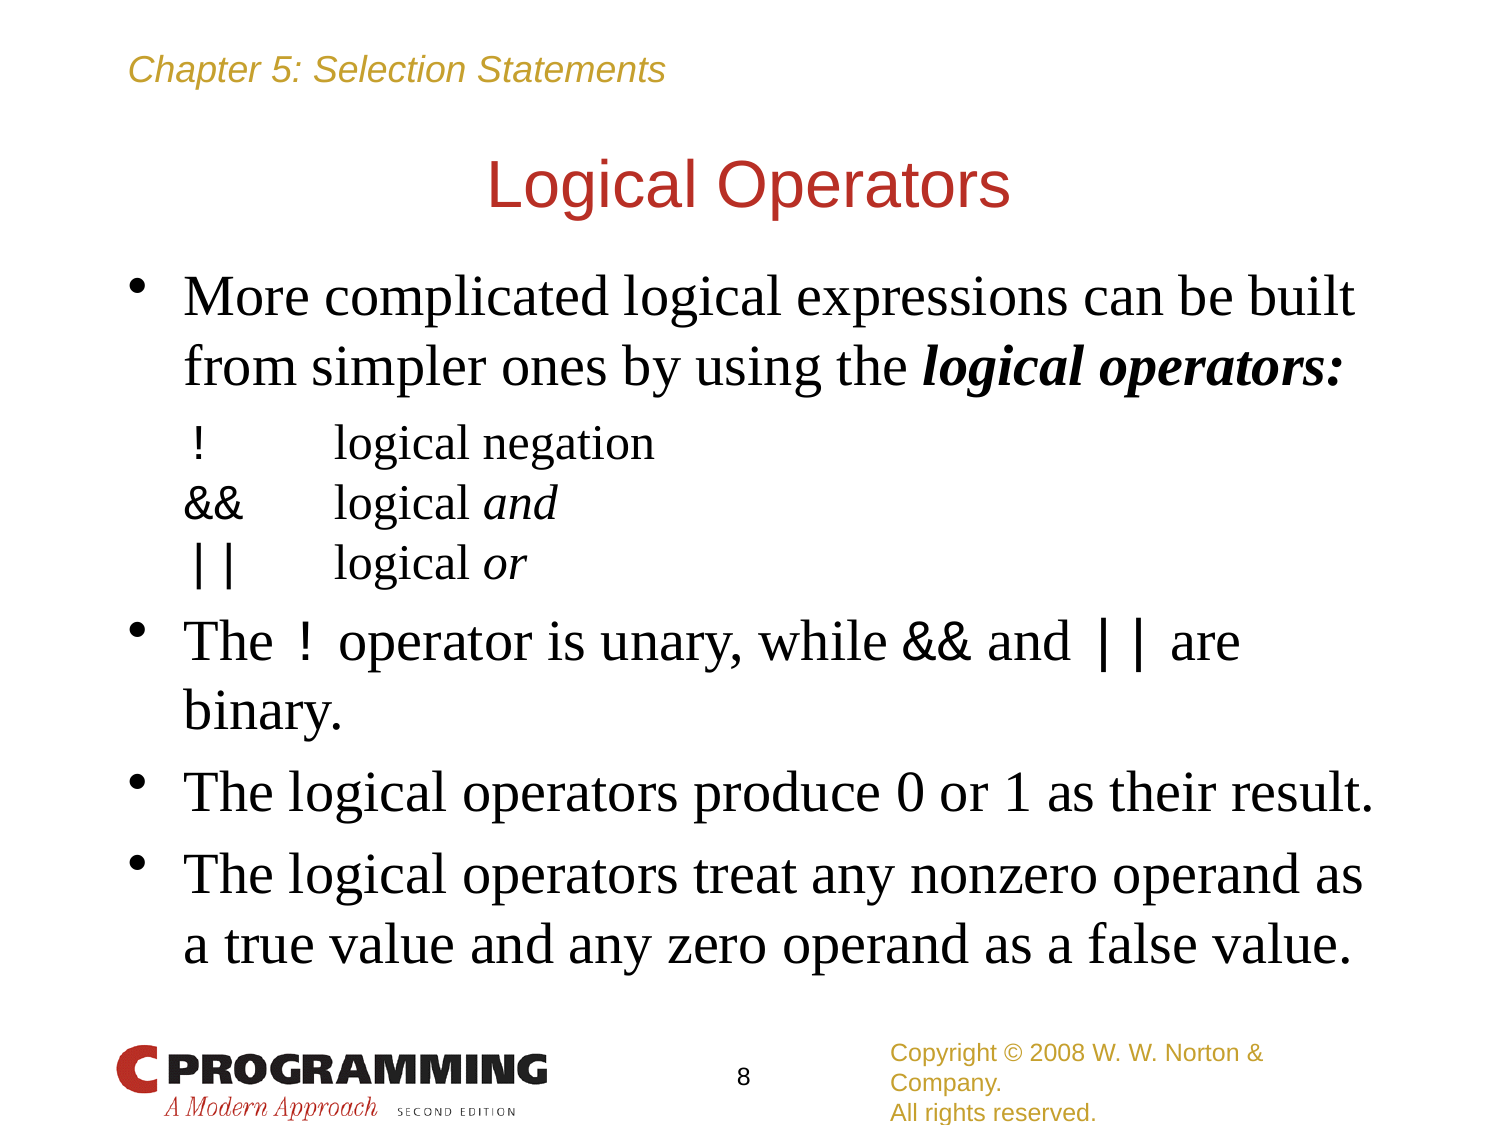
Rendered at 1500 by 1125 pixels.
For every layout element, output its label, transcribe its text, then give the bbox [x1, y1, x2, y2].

footer Copyright © 2008 W. W. Norton & Company. All rights reserved. [874, 1043, 1388, 1119]
title Logical Operators [112, 125, 1388, 238]
slide_number 8 [687, 1049, 801, 1101]
list More complicated logical expressions can be built from simpler ones by using the logical operators: ! logical negation && logical and || logical or The ! operator is unary, while && and || are binary. The logical operators produce 0 or 1 as their result. The logical operators treat any nonzero operand as a true value and any zero operand as a false value. [112, 249, 1400, 1038]
picture [112, 1041, 550, 1123]
